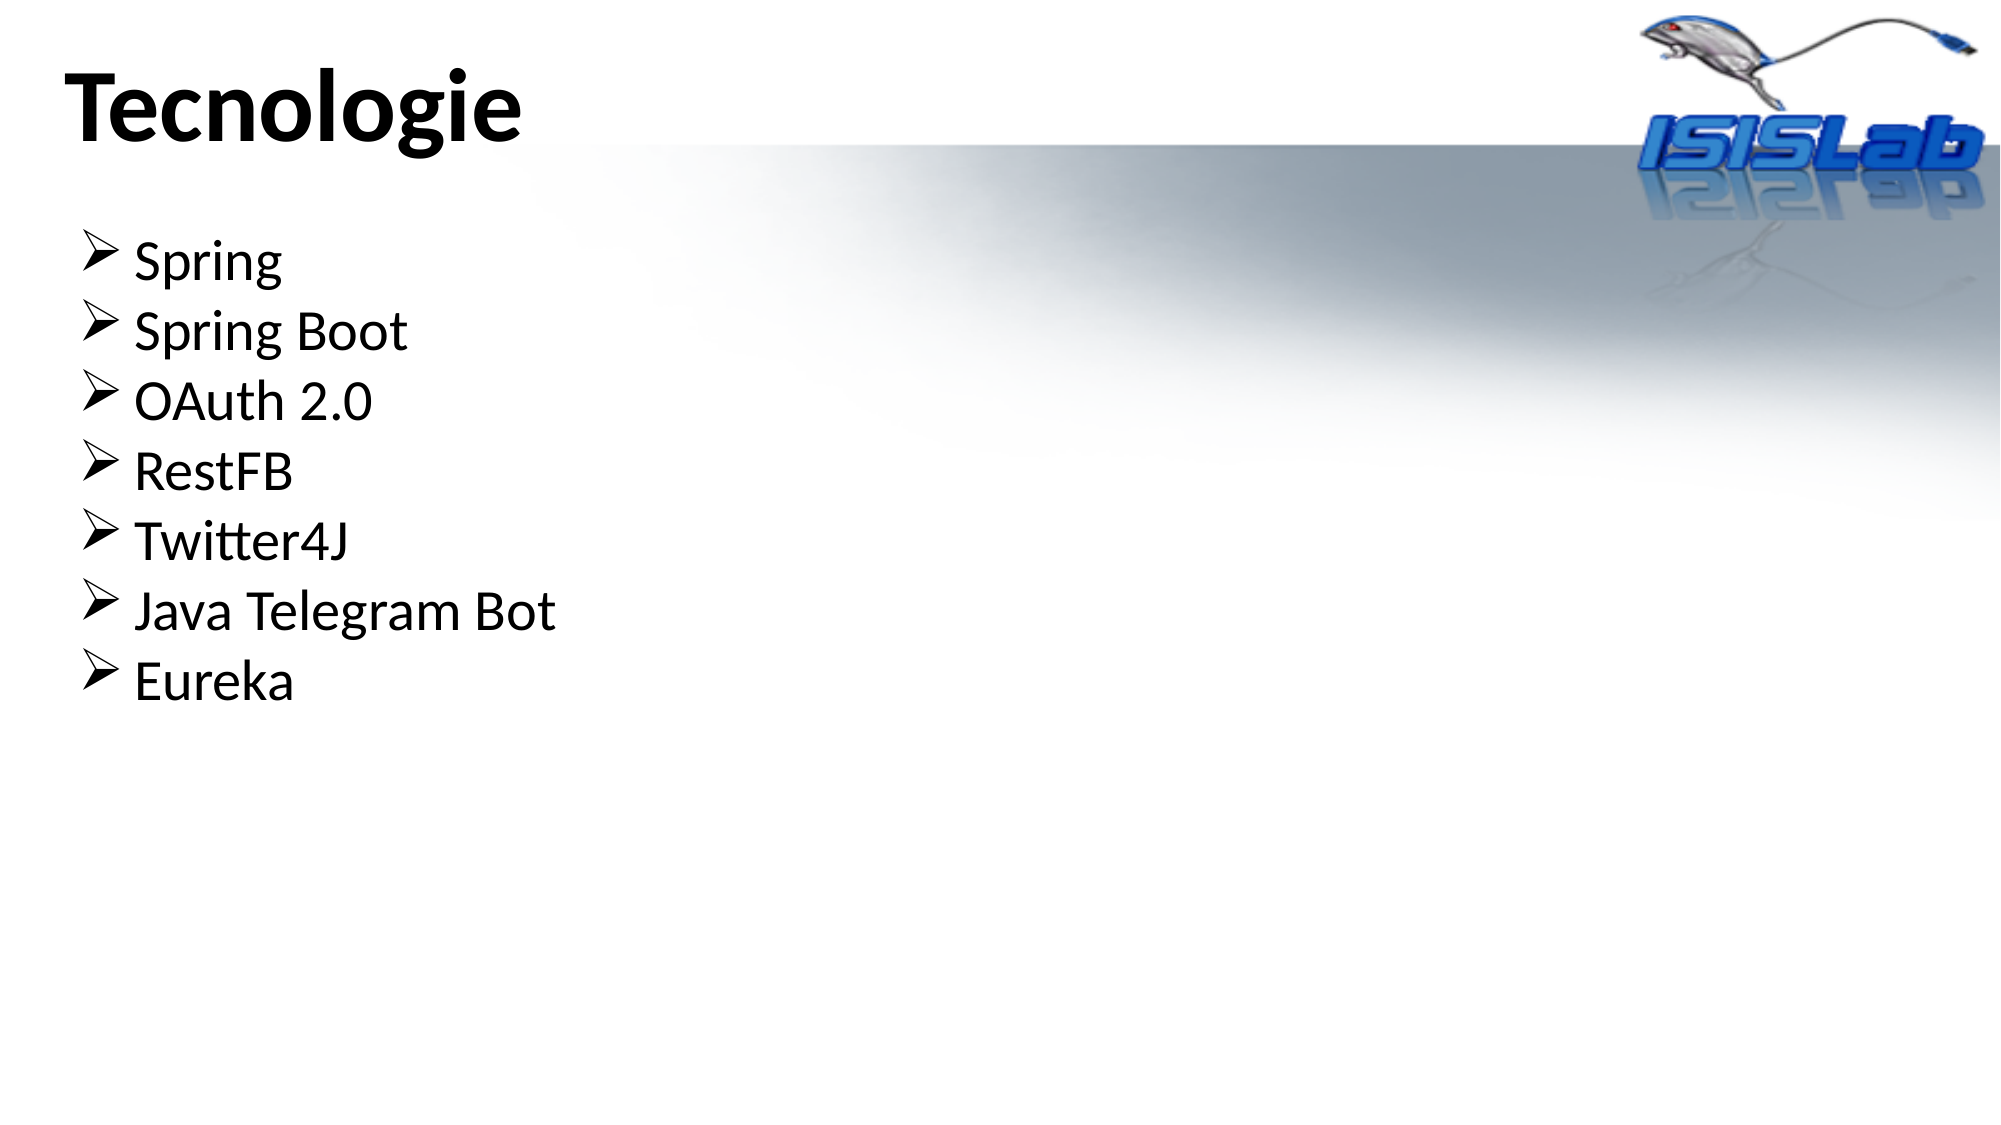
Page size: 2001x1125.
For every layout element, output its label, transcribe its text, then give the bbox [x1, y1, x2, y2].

text_box Tecnologie [50, 29, 1557, 170]
text_box Spring Spring Boot OAuth 2.0 RestFB Twitter4J Java Telegram Bot Eureka [63, 214, 1937, 782]
picture [0, 0, 2001, 1125]
